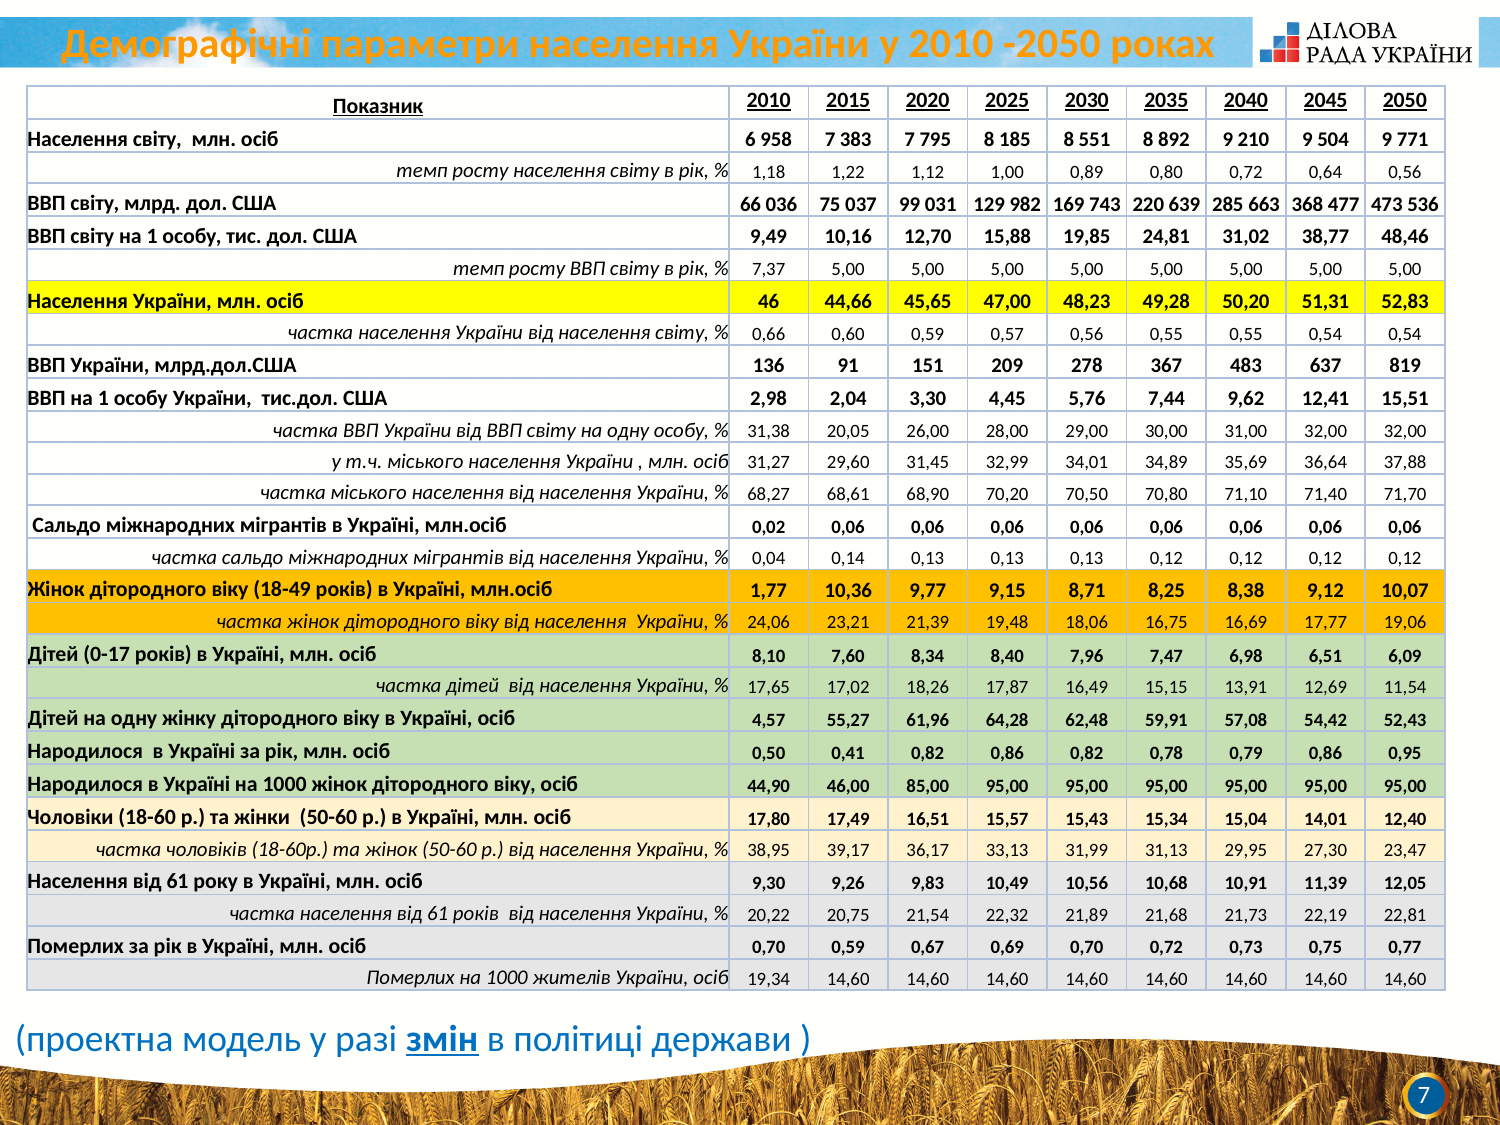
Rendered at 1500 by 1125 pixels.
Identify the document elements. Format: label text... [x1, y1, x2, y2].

table_cell 44,90 [730, 765, 808, 796]
table_cell 20,05 [809, 412, 887, 441]
table_cell 22,19 [1287, 895, 1364, 925]
table_cell 0,06 [1207, 506, 1285, 537]
table_cell 52,83 [1366, 281, 1444, 313]
table_cell 0,59 [809, 927, 887, 958]
table_cell 31,38 [730, 412, 808, 441]
table_cell 6,98 [1207, 635, 1285, 666]
table_cell 14,60 [1127, 960, 1205, 989]
table_cell 0,82 [889, 732, 967, 763]
table_cell 1,22 [809, 153, 887, 182]
table_cell 0,89 [1048, 153, 1126, 182]
text_box (проектна модель у разі змін в політиці держави ) [0, 1006, 1322, 1066]
table_cell Чоловіки (18-60 р.) та жінки (50-60 р.) в Україні, млн. осіб [28, 798, 728, 829]
table_cell 368 477 [1287, 184, 1364, 215]
table_cell 6,51 [1287, 635, 1364, 666]
table_cell 8 892 [1127, 120, 1205, 151]
table_cell 8,10 [730, 635, 808, 666]
table_cell 0,06 [889, 506, 967, 537]
table_cell 31,00 [1207, 412, 1285, 441]
table_cell 21,68 [1127, 895, 1205, 925]
table_cell 61,96 [889, 699, 967, 730]
table_cell 31,13 [1127, 831, 1205, 861]
table_cell 19,34 [730, 960, 808, 989]
table_cell 7 383 [809, 120, 887, 151]
table_cell 0,06 [1287, 506, 1364, 537]
table_cell 12,41 [1287, 379, 1364, 410]
table_cell 0,06 [809, 506, 887, 537]
table_cell 29,60 [809, 443, 887, 473]
table_cell 9 210 [1207, 120, 1285, 151]
table_cell 0,41 [809, 732, 887, 763]
table_cell 59,91 [1127, 699, 1205, 730]
table_cell 9 504 [1287, 120, 1364, 151]
table_cell 35,69 [1207, 443, 1285, 473]
table_cell 70,20 [968, 475, 1046, 504]
table_cell 24,81 [1127, 217, 1205, 248]
table_cell 7,96 [1048, 635, 1126, 666]
table_cell 8,38 [1207, 570, 1285, 602]
table_cell 16,49 [1048, 668, 1126, 697]
table_cell 51,31 [1287, 281, 1364, 313]
table_cell 5,00 [809, 250, 887, 280]
table_cell 0,06 [1048, 506, 1126, 537]
table_cell 71,10 [1207, 475, 1285, 504]
table_cell 68,90 [889, 475, 967, 504]
table_cell 0,79 [1207, 732, 1285, 763]
table_cell 48,23 [1048, 281, 1126, 313]
picture [0, 0, 1500, 1125]
table_cell 9,26 [809, 862, 887, 894]
table_cell 12,69 [1287, 668, 1364, 697]
table_cell 0,95 [1366, 732, 1444, 763]
table_cell 220 639 [1127, 184, 1205, 215]
table_cell 9,30 [730, 862, 808, 894]
table_cell 0,70 [730, 927, 808, 958]
table_cell 33,13 [968, 831, 1046, 861]
table_cell 34,89 [1127, 443, 1205, 473]
table_cell 95,00 [1207, 765, 1285, 796]
table_cell 66 036 [730, 184, 808, 215]
table_cell частка дітей від населення України, % [28, 668, 728, 697]
table_cell 21,54 [889, 895, 967, 925]
table_cell 0,72 [1207, 153, 1285, 182]
table_cell 45,65 [889, 281, 967, 313]
table_cell 20,22 [730, 895, 808, 925]
table_cell 169 743 [1048, 184, 1126, 215]
table_cell 0,86 [1287, 732, 1364, 763]
table_cell 0,56 [1366, 153, 1444, 182]
table_cell 95,00 [968, 765, 1046, 796]
table_cell 637 [1287, 346, 1364, 377]
table_cell частка населення від 61 років від населення України, % [28, 895, 728, 925]
table_cell 14,60 [1048, 960, 1126, 989]
table_cell 8,25 [1127, 570, 1205, 602]
table_cell 19,48 [968, 603, 1046, 633]
table_cell Народилося в Україні на 1000 жінок дітородного віку, осіб [28, 765, 728, 796]
table_cell 7,60 [809, 635, 887, 666]
table_cell 7,47 [1127, 635, 1205, 666]
table_cell 0,06 [968, 506, 1046, 537]
table_cell 1,00 [968, 153, 1046, 182]
table_cell 5,00 [1207, 250, 1285, 280]
table_cell 39,17 [809, 831, 887, 861]
table_cell 37,88 [1366, 443, 1444, 473]
table_cell 95,00 [1366, 765, 1444, 796]
table_cell 0,73 [1207, 927, 1285, 958]
table_cell 12,40 [1366, 798, 1444, 829]
table_cell 38,95 [730, 831, 808, 861]
table_cell 31,99 [1048, 831, 1126, 861]
table_cell 7,44 [1127, 379, 1205, 410]
table_cell 819 [1366, 346, 1444, 377]
table_cell 0,12 [1287, 539, 1364, 569]
table_cell 5,00 [1127, 250, 1205, 280]
table_cell 18,26 [889, 668, 967, 697]
table_cell 14,60 [968, 960, 1046, 989]
table_cell 0,56 [1048, 314, 1126, 344]
table_cell 15,34 [1127, 798, 1205, 829]
table_cell 17,77 [1287, 603, 1364, 633]
table_cell 7,37 [730, 250, 808, 280]
table_cell 62,48 [1048, 699, 1126, 730]
table_cell 4,57 [730, 699, 808, 730]
table_cell 8,71 [1048, 570, 1126, 602]
table_cell Населення України, млн. осіб [28, 281, 728, 313]
table_cell 14,60 [809, 960, 887, 989]
table_cell 10,56 [1048, 862, 1126, 894]
table_cell 23,21 [809, 603, 887, 633]
table_cell 9,15 [968, 570, 1046, 602]
table_cell 26,00 [889, 412, 967, 441]
table_cell 31,02 [1207, 217, 1285, 248]
table_cell 27,30 [1287, 831, 1364, 861]
table_cell 8,34 [889, 635, 967, 666]
table_cell 1,18 [730, 153, 808, 182]
table_cell 2,98 [730, 379, 808, 410]
table_cell 0,60 [809, 314, 887, 344]
table_cell 4,45 [968, 379, 1046, 410]
table_cell 9 771 [1366, 120, 1444, 151]
table_cell 16,51 [889, 798, 967, 829]
table_cell 0,06 [1127, 506, 1205, 537]
table_cell 5,00 [1287, 250, 1364, 280]
table_cell 5,00 [1048, 250, 1126, 280]
table_cell 95,00 [1127, 765, 1205, 796]
table_cell 0,82 [1048, 732, 1126, 763]
table_cell 23,47 [1366, 831, 1444, 861]
table_header 2035 [1127, 87, 1205, 118]
table_cell 55,27 [809, 699, 887, 730]
table_cell 19,85 [1048, 217, 1126, 248]
table_cell 95,00 [1287, 765, 1364, 796]
table_cell 0,75 [1287, 927, 1364, 958]
table_cell 17,49 [809, 798, 887, 829]
table_cell 48,46 [1366, 217, 1444, 248]
table_cell 15,04 [1207, 798, 1285, 829]
table_cell 11,39 [1287, 862, 1364, 894]
table_cell 367 [1127, 346, 1205, 377]
table_cell Жінок дітородного віку (18-49 років) в Україні, млн.осіб [28, 570, 728, 602]
table_cell 68,27 [730, 475, 808, 504]
table_cell 38,77 [1287, 217, 1364, 248]
table_cell 15,43 [1048, 798, 1126, 829]
table_cell 0,64 [1287, 153, 1364, 182]
table_cell 8 185 [968, 120, 1046, 151]
table_cell ВВП світу на 1 особу, тис. дол. США [28, 217, 728, 248]
table_cell 12,70 [889, 217, 967, 248]
table_header 2030 [1048, 87, 1126, 118]
table_cell 22,81 [1366, 895, 1444, 925]
table_cell 3,30 [889, 379, 967, 410]
text_box 7 [1095, 1063, 1446, 1124]
table_cell 91 [809, 346, 887, 377]
table_cell 36,17 [889, 831, 967, 861]
table_cell 32,99 [968, 443, 1046, 473]
table_cell 0,12 [1207, 539, 1285, 569]
table_cell 15,88 [968, 217, 1046, 248]
table_cell Дітей (0-17 років) в Україні, млн. осіб [28, 635, 728, 666]
table_cell 20,75 [809, 895, 887, 925]
table_cell частка чоловіків (18-60р.) та жінок (50-60 р.) від населення України, % [28, 831, 728, 861]
table_cell частка населення України від населення світу, % [28, 314, 728, 344]
table_cell 29,95 [1207, 831, 1285, 861]
table_cell 10,36 [809, 570, 887, 602]
table_cell 31,27 [730, 443, 808, 473]
table_cell 10,49 [968, 862, 1046, 894]
table_cell 12,05 [1366, 862, 1444, 894]
table_cell 5,00 [1366, 250, 1444, 280]
table_cell Померлих за рік в Україні, млн. осіб [28, 927, 728, 958]
table_cell 49,28 [1127, 281, 1205, 313]
table_cell 0,54 [1366, 314, 1444, 344]
table_cell 0,55 [1207, 314, 1285, 344]
table_cell 0,67 [889, 927, 967, 958]
table_cell 209 [968, 346, 1046, 377]
table_cell 6 958 [730, 120, 808, 151]
table_cell 9,49 [730, 217, 808, 248]
table_cell частка ВВП України від ВВП світу на одну особу, % [28, 412, 728, 441]
table_cell 31,45 [889, 443, 967, 473]
table_cell 16,69 [1207, 603, 1285, 633]
table_cell 0,13 [889, 539, 967, 569]
table_cell 50,20 [1207, 281, 1285, 313]
table_cell 68,61 [809, 475, 887, 504]
table_header 2040 [1207, 87, 1285, 118]
table_cell 34,01 [1048, 443, 1126, 473]
table_cell 14,60 [1207, 960, 1285, 989]
table_cell 9,62 [1207, 379, 1285, 410]
table_cell ВВП світу, млрд. дол. США [28, 184, 728, 215]
table_cell 54,42 [1287, 699, 1364, 730]
table_cell ВВП України, млрд.дол.США [28, 346, 728, 377]
table_cell 17,87 [968, 668, 1046, 697]
table_cell 17,65 [730, 668, 808, 697]
table_cell Сальдо міжнародних мігрантів в Україні, млн.осіб [28, 506, 728, 537]
table_cell 21,73 [1207, 895, 1285, 925]
table_cell 71,40 [1287, 475, 1364, 504]
table_cell 0,02 [730, 506, 808, 537]
table_cell 7 795 [889, 120, 967, 151]
table_header 2020 [889, 87, 967, 118]
table_cell 9,83 [889, 862, 967, 894]
table_cell 136 [730, 346, 808, 377]
table_cell 8,40 [968, 635, 1046, 666]
table_cell 14,60 [1287, 960, 1364, 989]
table_cell 13,91 [1207, 668, 1285, 697]
table_cell 29,00 [1048, 412, 1126, 441]
table_cell 0,55 [1127, 314, 1205, 344]
table_cell 0,66 [730, 314, 808, 344]
table_cell 0,12 [1127, 539, 1205, 569]
table_cell 0,13 [1048, 539, 1126, 569]
table_cell 1,12 [889, 153, 967, 182]
table_cell 64,28 [968, 699, 1046, 730]
table_cell 0,86 [968, 732, 1046, 763]
table_cell 0,80 [1127, 153, 1205, 182]
table_header 2025 [968, 87, 1046, 118]
table_cell частка сальдо міжнародних мігрантів від населення України, % [28, 539, 728, 569]
table_cell 0,06 [1366, 506, 1444, 537]
table_cell 71,70 [1366, 475, 1444, 504]
table_cell 44,66 [809, 281, 887, 313]
table_cell 0,72 [1127, 927, 1205, 958]
table_cell 75 037 [809, 184, 887, 215]
table_cell 28,00 [968, 412, 1046, 441]
table_cell 0,70 [1048, 927, 1126, 958]
table_cell 0,54 [1287, 314, 1364, 344]
table_cell 0,13 [968, 539, 1046, 569]
table_cell 2,04 [809, 379, 887, 410]
table_cell 278 [1048, 346, 1126, 377]
table_cell 0,50 [730, 732, 808, 763]
table_cell 0,59 [889, 314, 967, 344]
table_cell 14,01 [1287, 798, 1364, 829]
table_cell 46 [730, 281, 808, 313]
table_cell 129 982 [968, 184, 1046, 215]
table_cell Населення світу, млн. осіб [28, 120, 728, 151]
table_cell 15,57 [968, 798, 1046, 829]
table_header 2050 [1366, 87, 1444, 118]
text_box Демографічні параметри населення України у 2010 -2050 роках [46, 4, 1364, 85]
table_cell Населення від 61 року в Україні, млн. осіб [28, 862, 728, 894]
table_cell 70,80 [1127, 475, 1205, 504]
table_cell 0,77 [1366, 927, 1444, 958]
table_cell 15,15 [1127, 668, 1205, 697]
table_cell 21,89 [1048, 895, 1126, 925]
table_header 2010 [730, 87, 808, 118]
table_cell темп росту населення світу в рік, % [28, 153, 728, 182]
table_cell 285 663 [1207, 184, 1285, 215]
table_cell 14,60 [889, 960, 967, 989]
table_cell 70,50 [1048, 475, 1126, 504]
table_cell 10,68 [1127, 862, 1205, 894]
table_cell 9,77 [889, 570, 967, 602]
table_cell 24,06 [730, 603, 808, 633]
table_header 2045 [1287, 87, 1364, 118]
table_cell 151 [889, 346, 967, 377]
table_cell 36,64 [1287, 443, 1364, 473]
table_cell 1,77 [730, 570, 808, 602]
table_cell 22,32 [968, 895, 1046, 925]
table_cell 10,91 [1207, 862, 1285, 894]
table_cell 30,00 [1127, 412, 1205, 441]
table_cell 46,00 [809, 765, 887, 796]
table_cell 47,00 [968, 281, 1046, 313]
table_cell 0,12 [1366, 539, 1444, 569]
table_cell частка жінок дітородного віку від населення України, % [28, 603, 728, 633]
table_cell ВВП на 1 особу України, тис.дол. США [28, 379, 728, 410]
table_cell 483 [1207, 346, 1285, 377]
table_cell Дітей на одну жінку дітородного віку в Україні, осіб [28, 699, 728, 730]
table_cell темп росту ВВП світу в рік, % [28, 250, 728, 280]
table_cell 32,00 [1287, 412, 1364, 441]
table_cell 5,00 [968, 250, 1046, 280]
table_cell 0,78 [1127, 732, 1205, 763]
table_cell 0,57 [968, 314, 1046, 344]
table_cell 5,00 [889, 250, 967, 280]
table_cell 32,00 [1366, 412, 1444, 441]
table_cell 14,60 [1366, 960, 1444, 989]
table_cell Народилося в Україні за рік, млн. осіб [28, 732, 728, 763]
table_header 2015 [809, 87, 887, 118]
table_cell 57,08 [1207, 699, 1285, 730]
table_cell 85,00 [889, 765, 967, 796]
table_cell 5,76 [1048, 379, 1126, 410]
table_cell 95,00 [1048, 765, 1126, 796]
table_cell 10,07 [1366, 570, 1444, 602]
table_cell у т.ч. міського населення України , млн. осіб [28, 443, 728, 473]
table_cell 15,51 [1366, 379, 1444, 410]
table_header Показник [28, 87, 728, 118]
table_cell 473 536 [1366, 184, 1444, 215]
table_cell частка міського населення від населення України, % [28, 475, 728, 504]
table_cell 21,39 [889, 603, 967, 633]
table_cell 16,75 [1127, 603, 1205, 633]
table_cell 10,16 [809, 217, 887, 248]
table_cell 52,43 [1366, 699, 1444, 730]
table_cell 17,02 [809, 668, 887, 697]
table_cell 0,14 [809, 539, 887, 569]
table_cell 6,09 [1366, 635, 1444, 666]
table_cell 0,04 [730, 539, 808, 569]
table_cell 9,12 [1287, 570, 1364, 602]
table_cell 19,06 [1366, 603, 1444, 633]
table_cell 17,80 [730, 798, 808, 829]
table_cell Померлих на 1000 жителів України, осіб [28, 960, 728, 989]
table_cell 0,69 [968, 927, 1046, 958]
table_cell 99 031 [889, 184, 967, 215]
table_cell 8 551 [1048, 120, 1126, 151]
table_cell 18,06 [1048, 603, 1126, 633]
table_cell 11,54 [1366, 668, 1444, 697]
